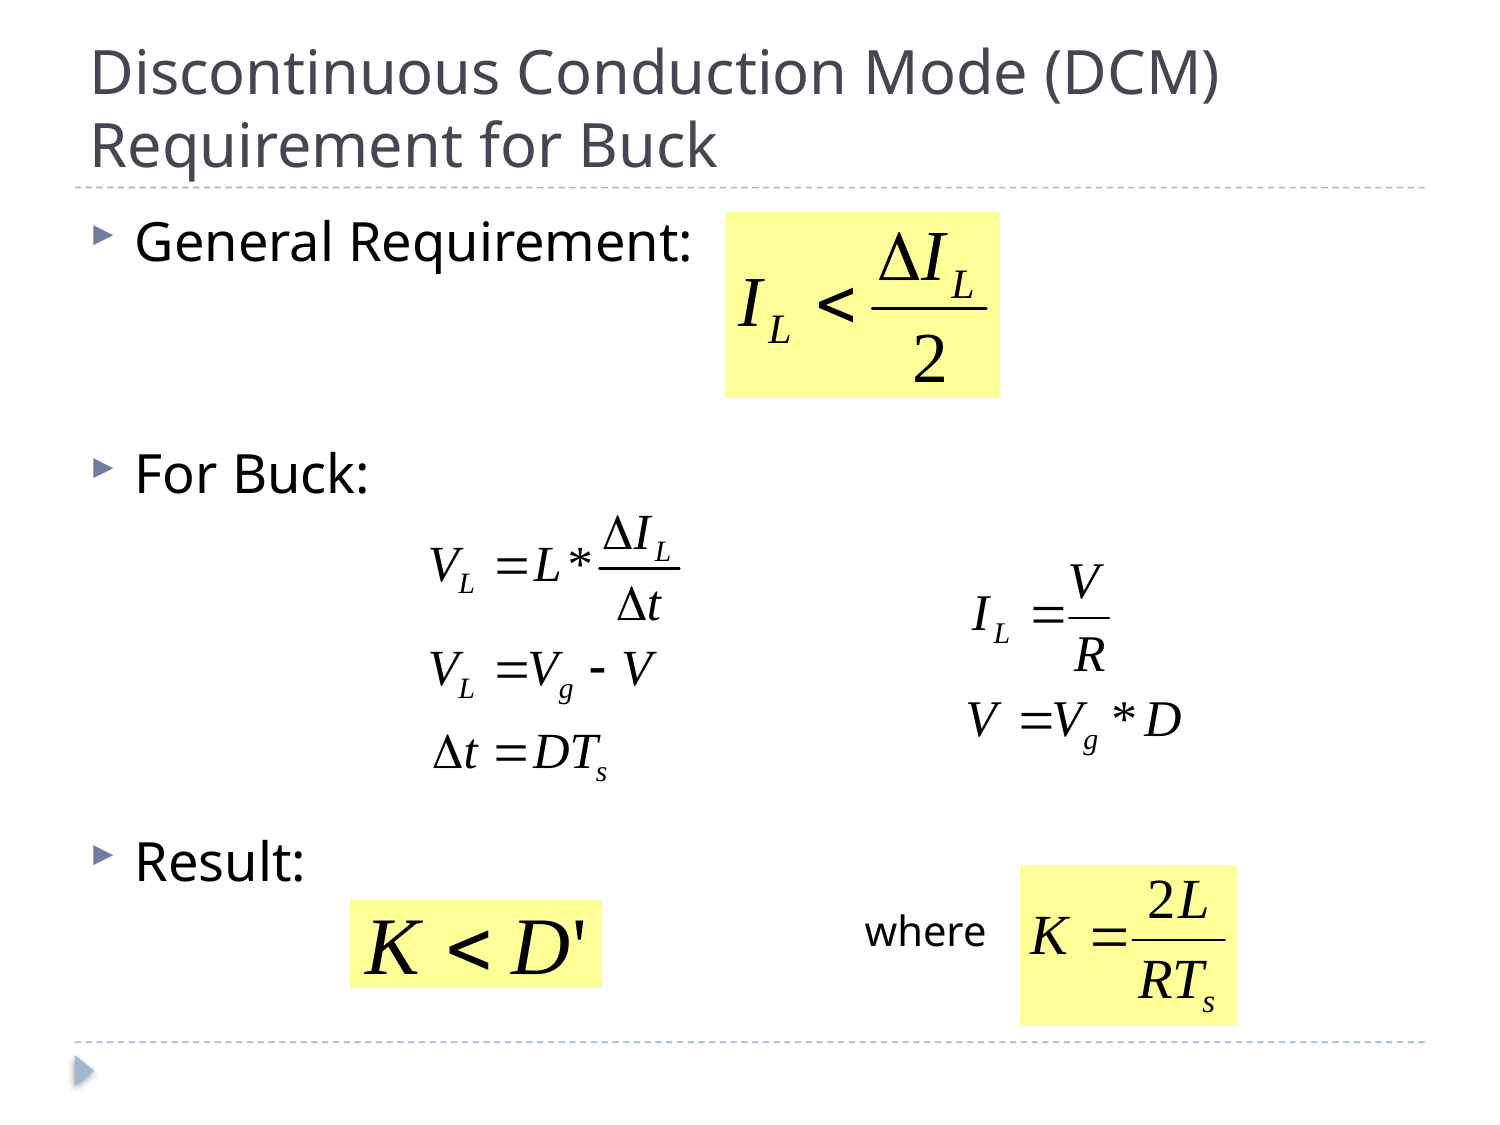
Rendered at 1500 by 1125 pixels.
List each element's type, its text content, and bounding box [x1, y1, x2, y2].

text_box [1020, 864, 1238, 1026]
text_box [349, 899, 603, 989]
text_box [962, 549, 1191, 765]
list General Requirement: For Buck: Result: [75, 200, 1425, 1010]
text_box where [849, 896, 1014, 962]
title Discontinuous Conduction Mode (DCM) Requirement for Buck [75, 24, 1425, 188]
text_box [424, 499, 691, 792]
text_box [724, 212, 1001, 398]
